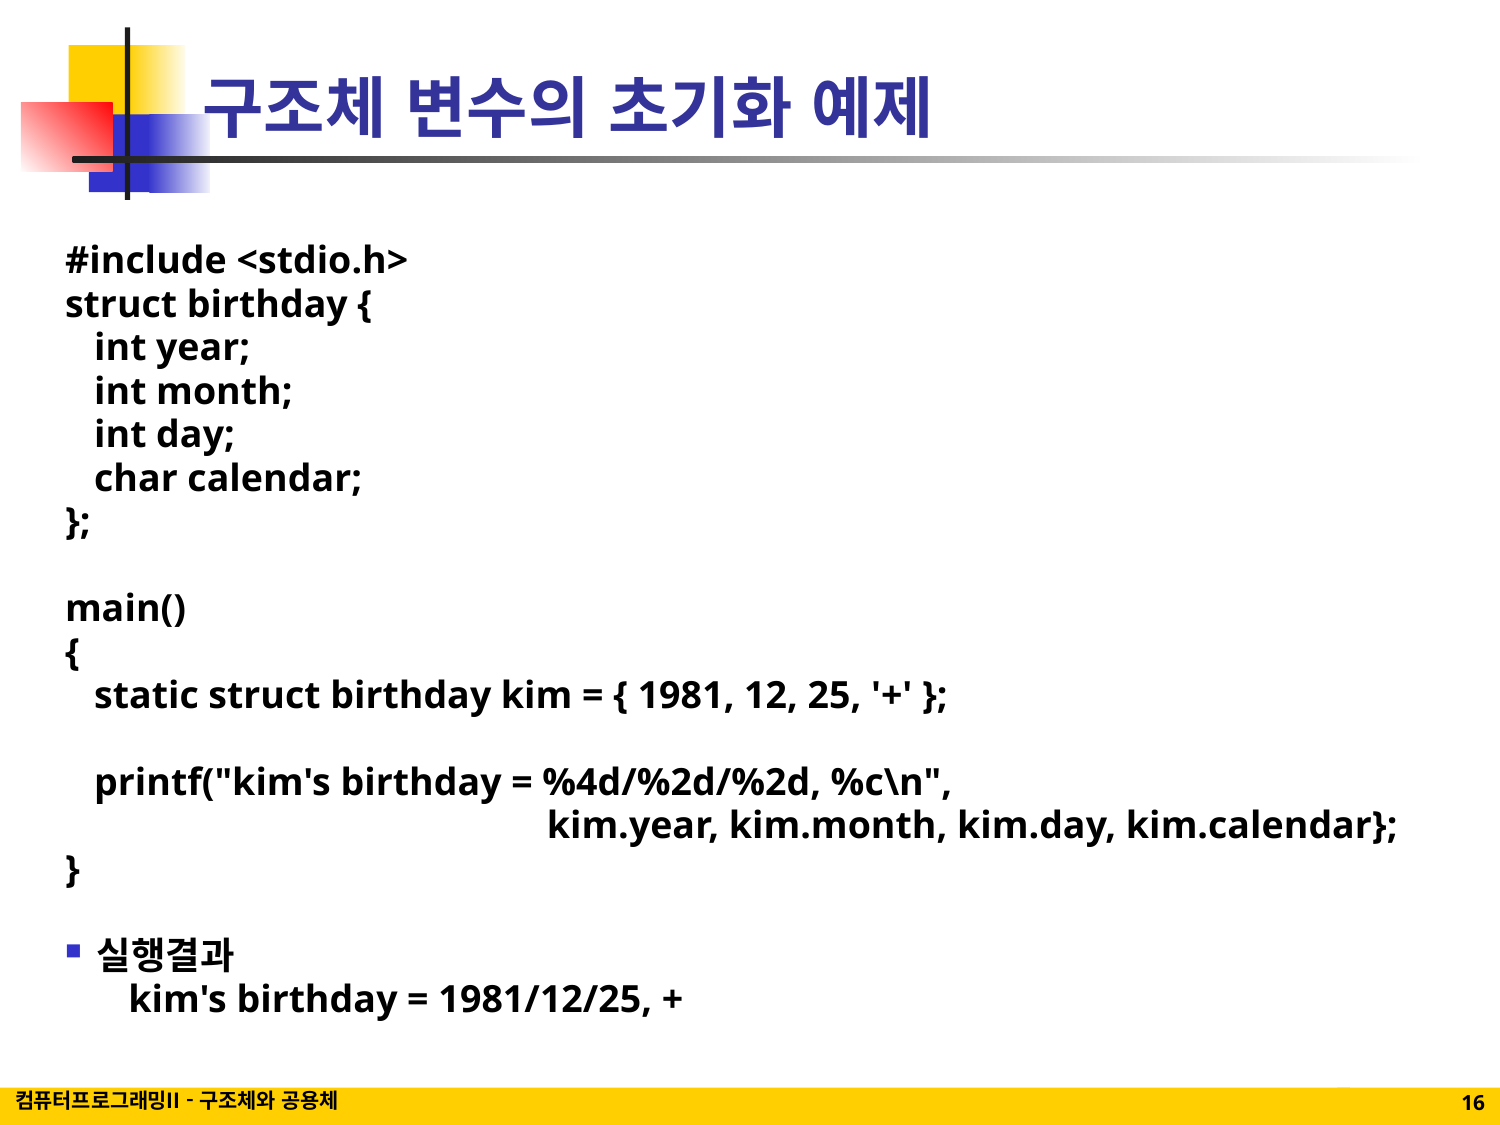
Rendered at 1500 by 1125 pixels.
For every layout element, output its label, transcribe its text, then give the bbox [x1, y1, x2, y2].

slide_number 16 [1337, 1087, 1500, 1125]
list #include <stdio.h> struct birthday { int year; int month; int day; char calendar; }; main() { static struct birthday kim = { 1981, 12, 25, '+' }; printf("kim's birthday = %4d/%2d/%2d, %c\n", kim.year, kim.month, kim.day, kim.calendar}; } 실행결과 kim's birthday = 1981/12/25, + [49, 237, 1463, 1076]
footer 컴퓨터프로그래밍II - 구조체와 공용체 [0, 1087, 1337, 1125]
title 구조체 변수의 초기화 예제 [187, 24, 1451, 154]
